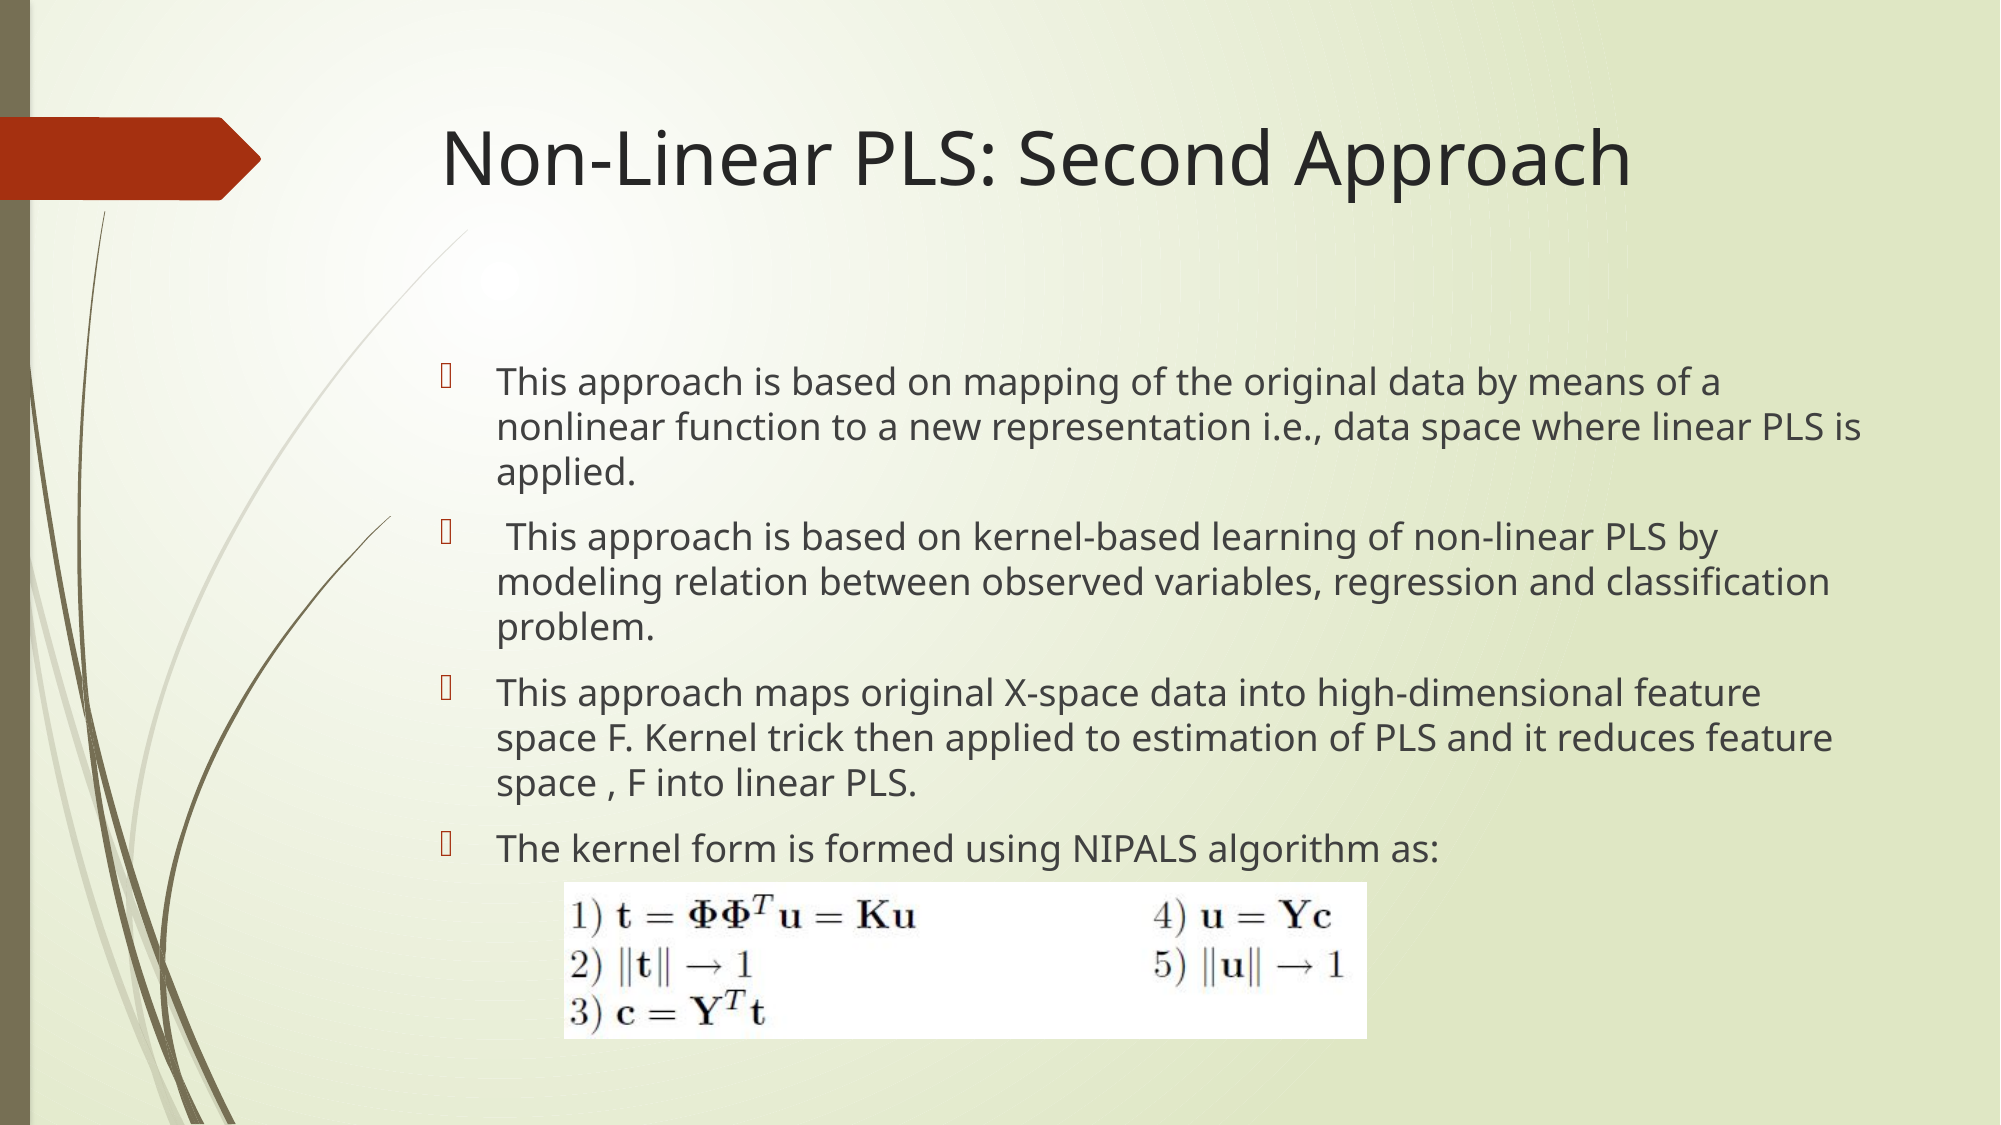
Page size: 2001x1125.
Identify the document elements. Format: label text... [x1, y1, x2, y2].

list This approach is based on mapping of the original data by means of a nonlinear function to a new representation i.e., data space where linear PLS is applied. This approach is based on kernel-based learning of non-linear PLS by modeling relation between observed variables, regression and classification problem. This approach maps original X-space data into high-dimensional feature space F. Kernel trick then applied to estimation of PLS and it reduces feature space , F into linear PLS. The kernel form is formed using NIPALS algorithm as: [424, 350, 1888, 1111]
picture [564, 882, 1367, 1039]
title Non-Linear PLS: Second Approach [425, 102, 1888, 313]
